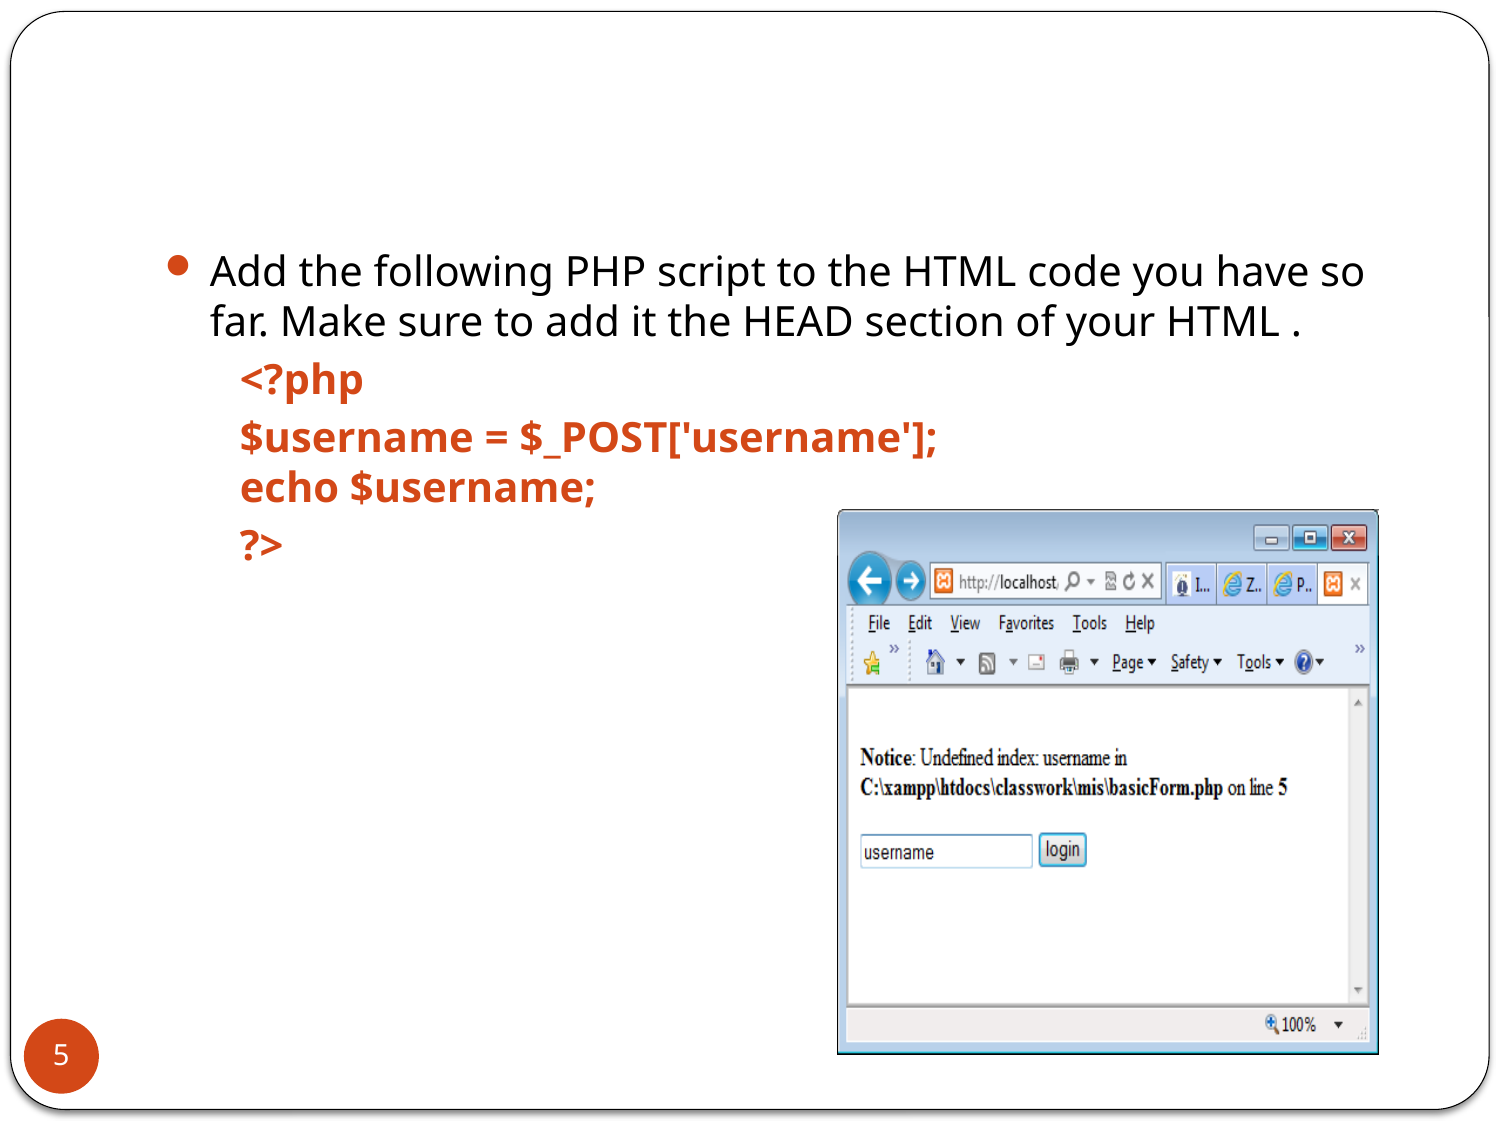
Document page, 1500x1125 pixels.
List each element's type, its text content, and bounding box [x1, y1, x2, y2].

slide_number 5 [23, 1018, 99, 1094]
list Add the following PHP script to the HTML code you have so far. Make sure to add it the HEAD section of your HTML . <?php $username = $_POST['username']; echo $username; ?> [150, 237, 1425, 988]
picture [837, 509, 1380, 1056]
